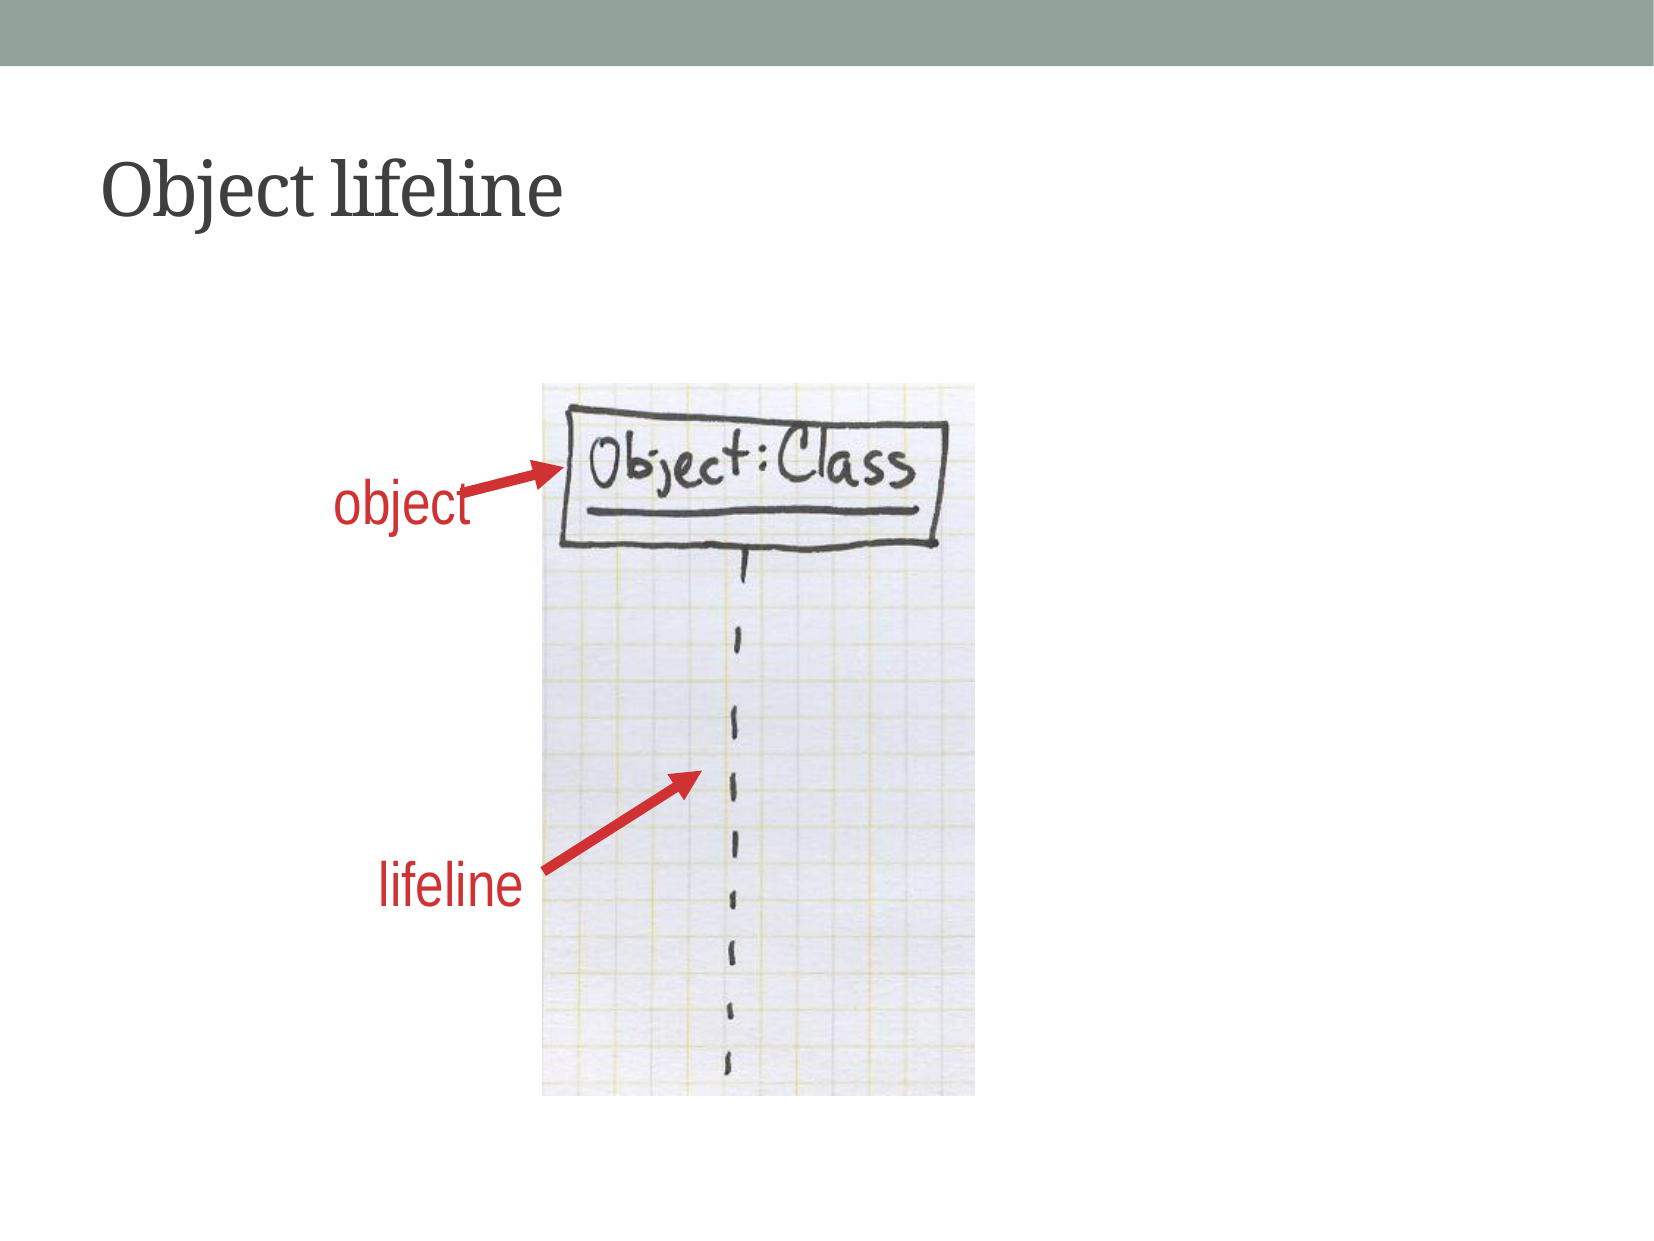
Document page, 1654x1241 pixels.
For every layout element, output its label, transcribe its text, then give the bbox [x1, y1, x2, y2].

title Object lifeline [82, 96, 1571, 276]
picture [541, 383, 975, 1096]
text_box lifeline [295, 853, 539, 915]
text_box object [299, 471, 505, 533]
